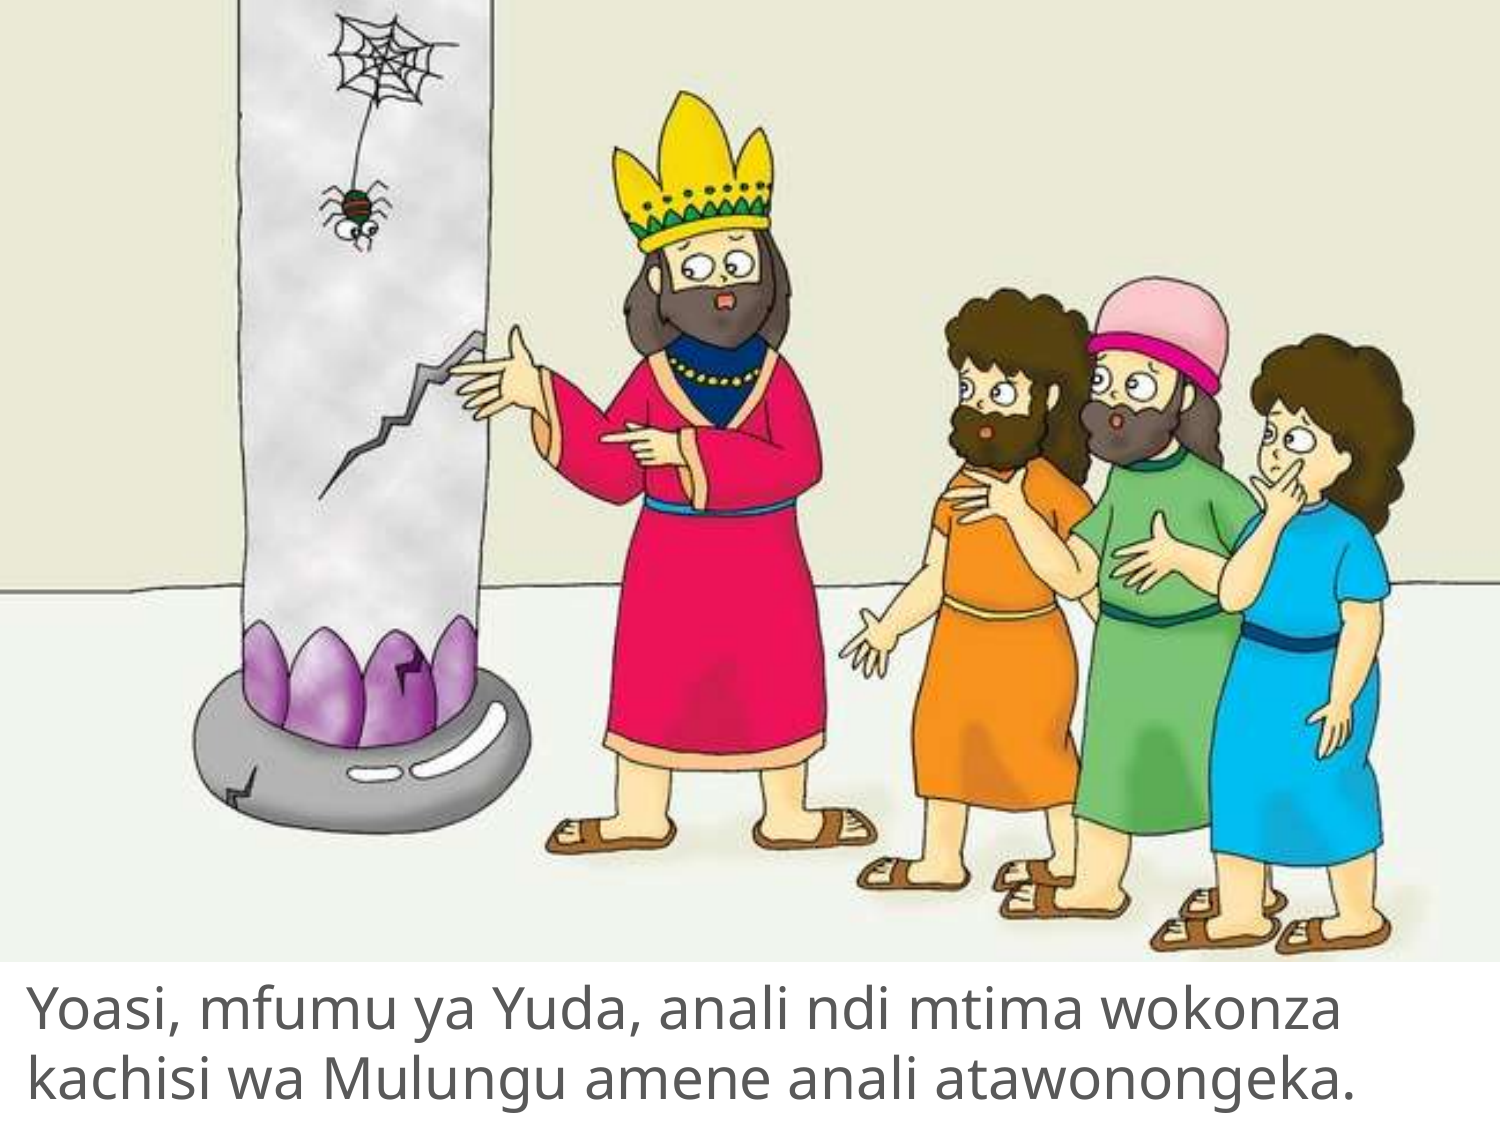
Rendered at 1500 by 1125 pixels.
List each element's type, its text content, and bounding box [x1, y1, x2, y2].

text_box Yoasi, mfumu ya Yuda, anali ndi mtima wokonza kachisi wa Mulungu amene anali atawonongeka. [11, 970, 1483, 1119]
picture [0, 0, 1500, 963]
